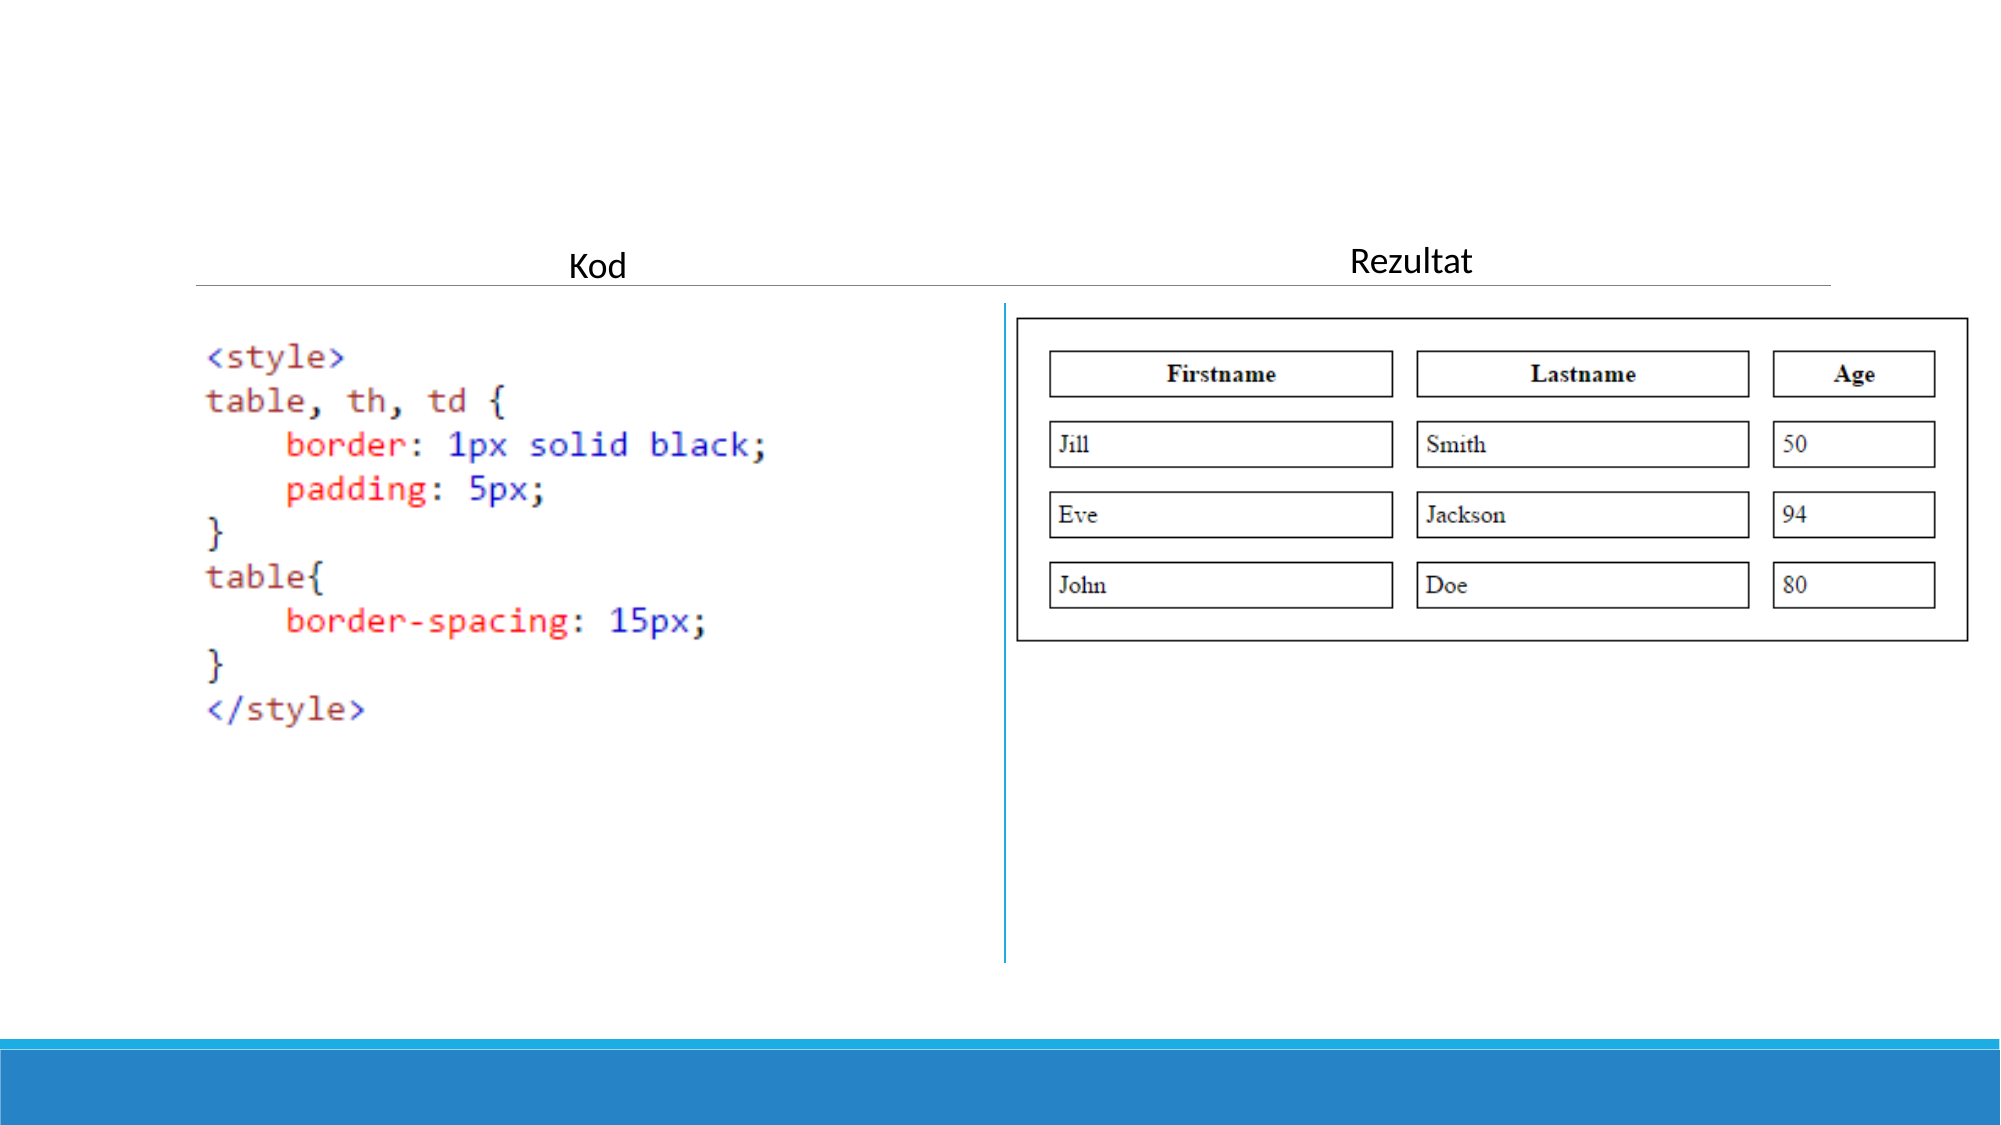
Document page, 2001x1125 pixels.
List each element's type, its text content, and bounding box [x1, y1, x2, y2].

picture [191, 331, 842, 734]
text_box Rezultat [1004, 228, 1819, 289]
picture [1008, 306, 1979, 660]
text_box Kod [191, 233, 1005, 293]
